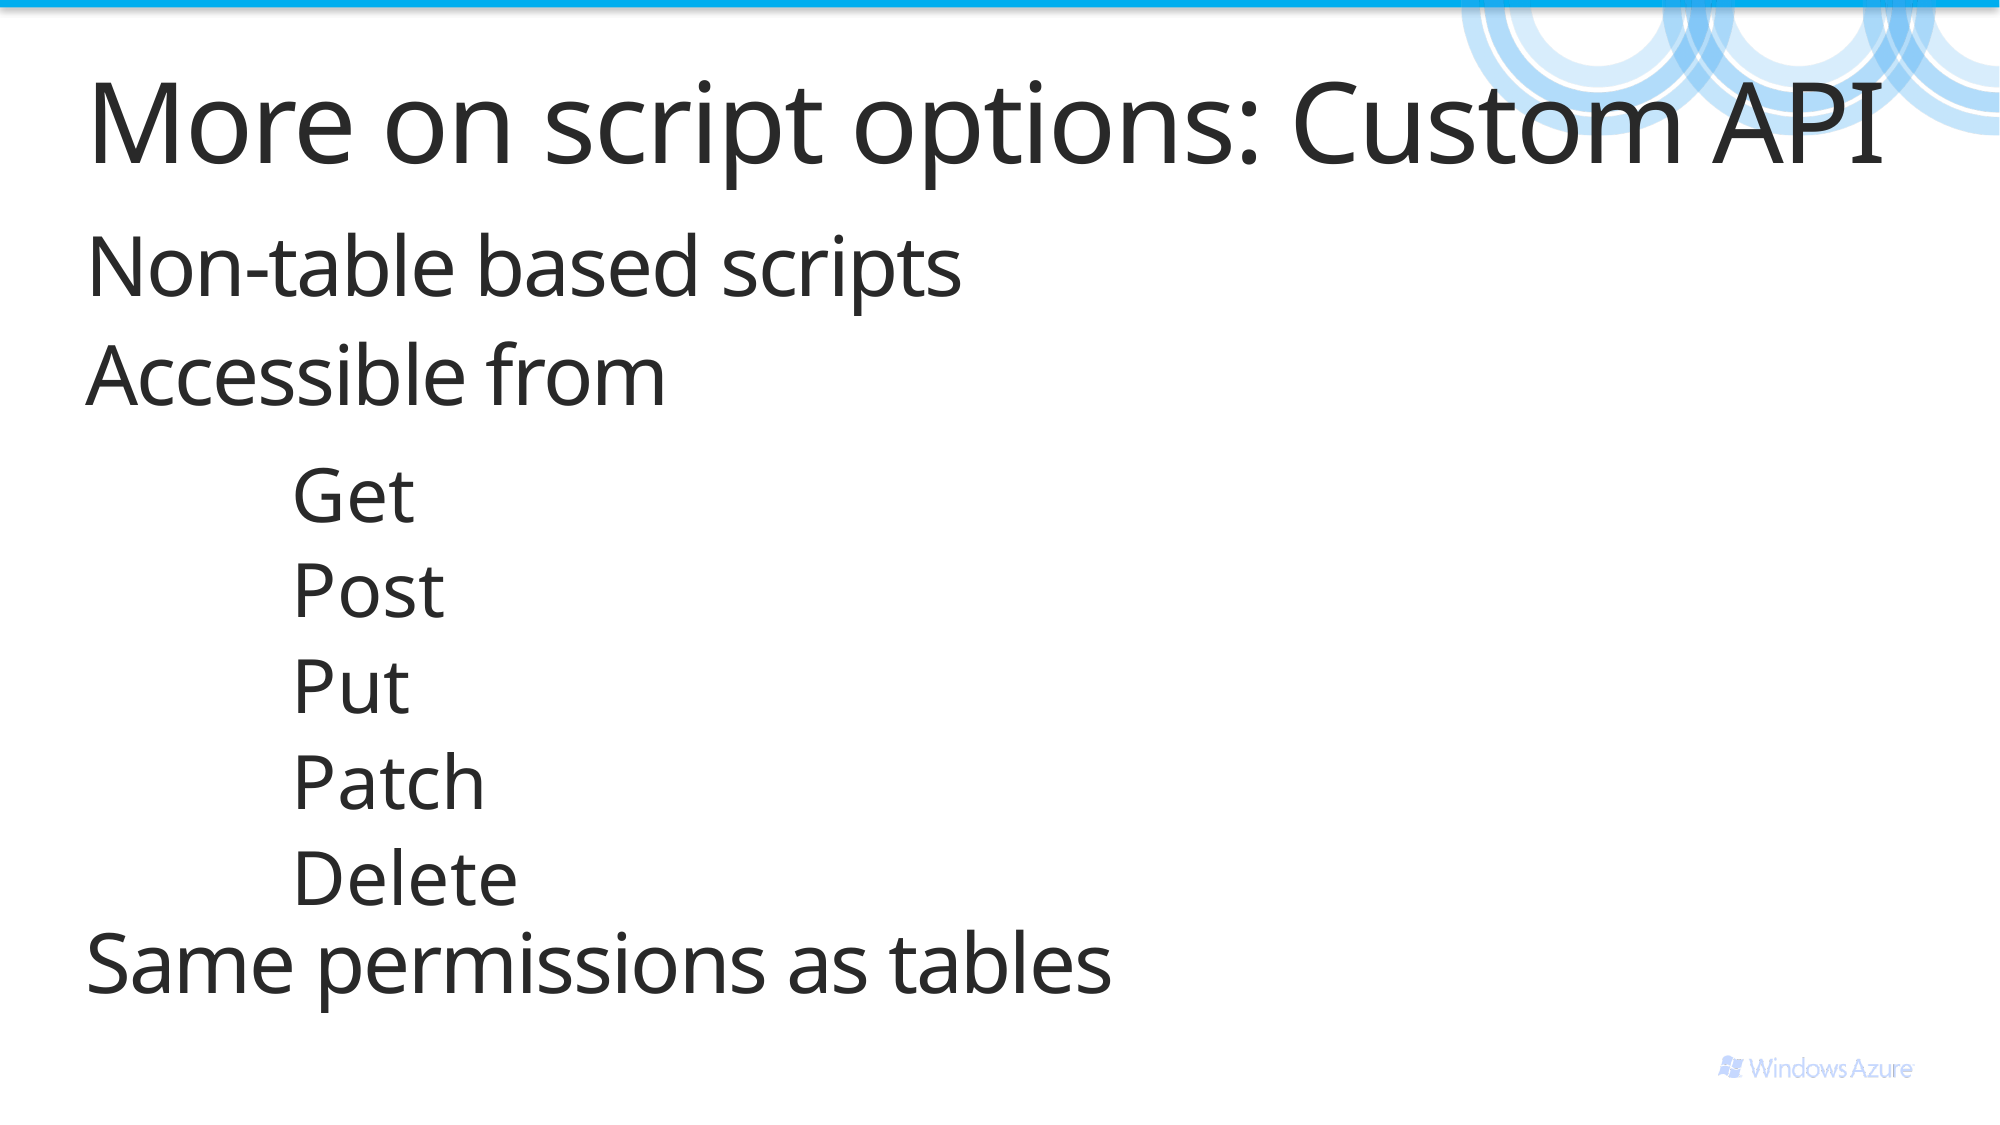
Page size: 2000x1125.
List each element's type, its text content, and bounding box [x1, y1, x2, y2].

picture [1462, 0, 2000, 136]
list Non-table based scripts Accessible from Get Post Put Patch Delete Same permissions as tables [85, 224, 1914, 1037]
title More on script options: Custom API [85, 66, 1914, 191]
